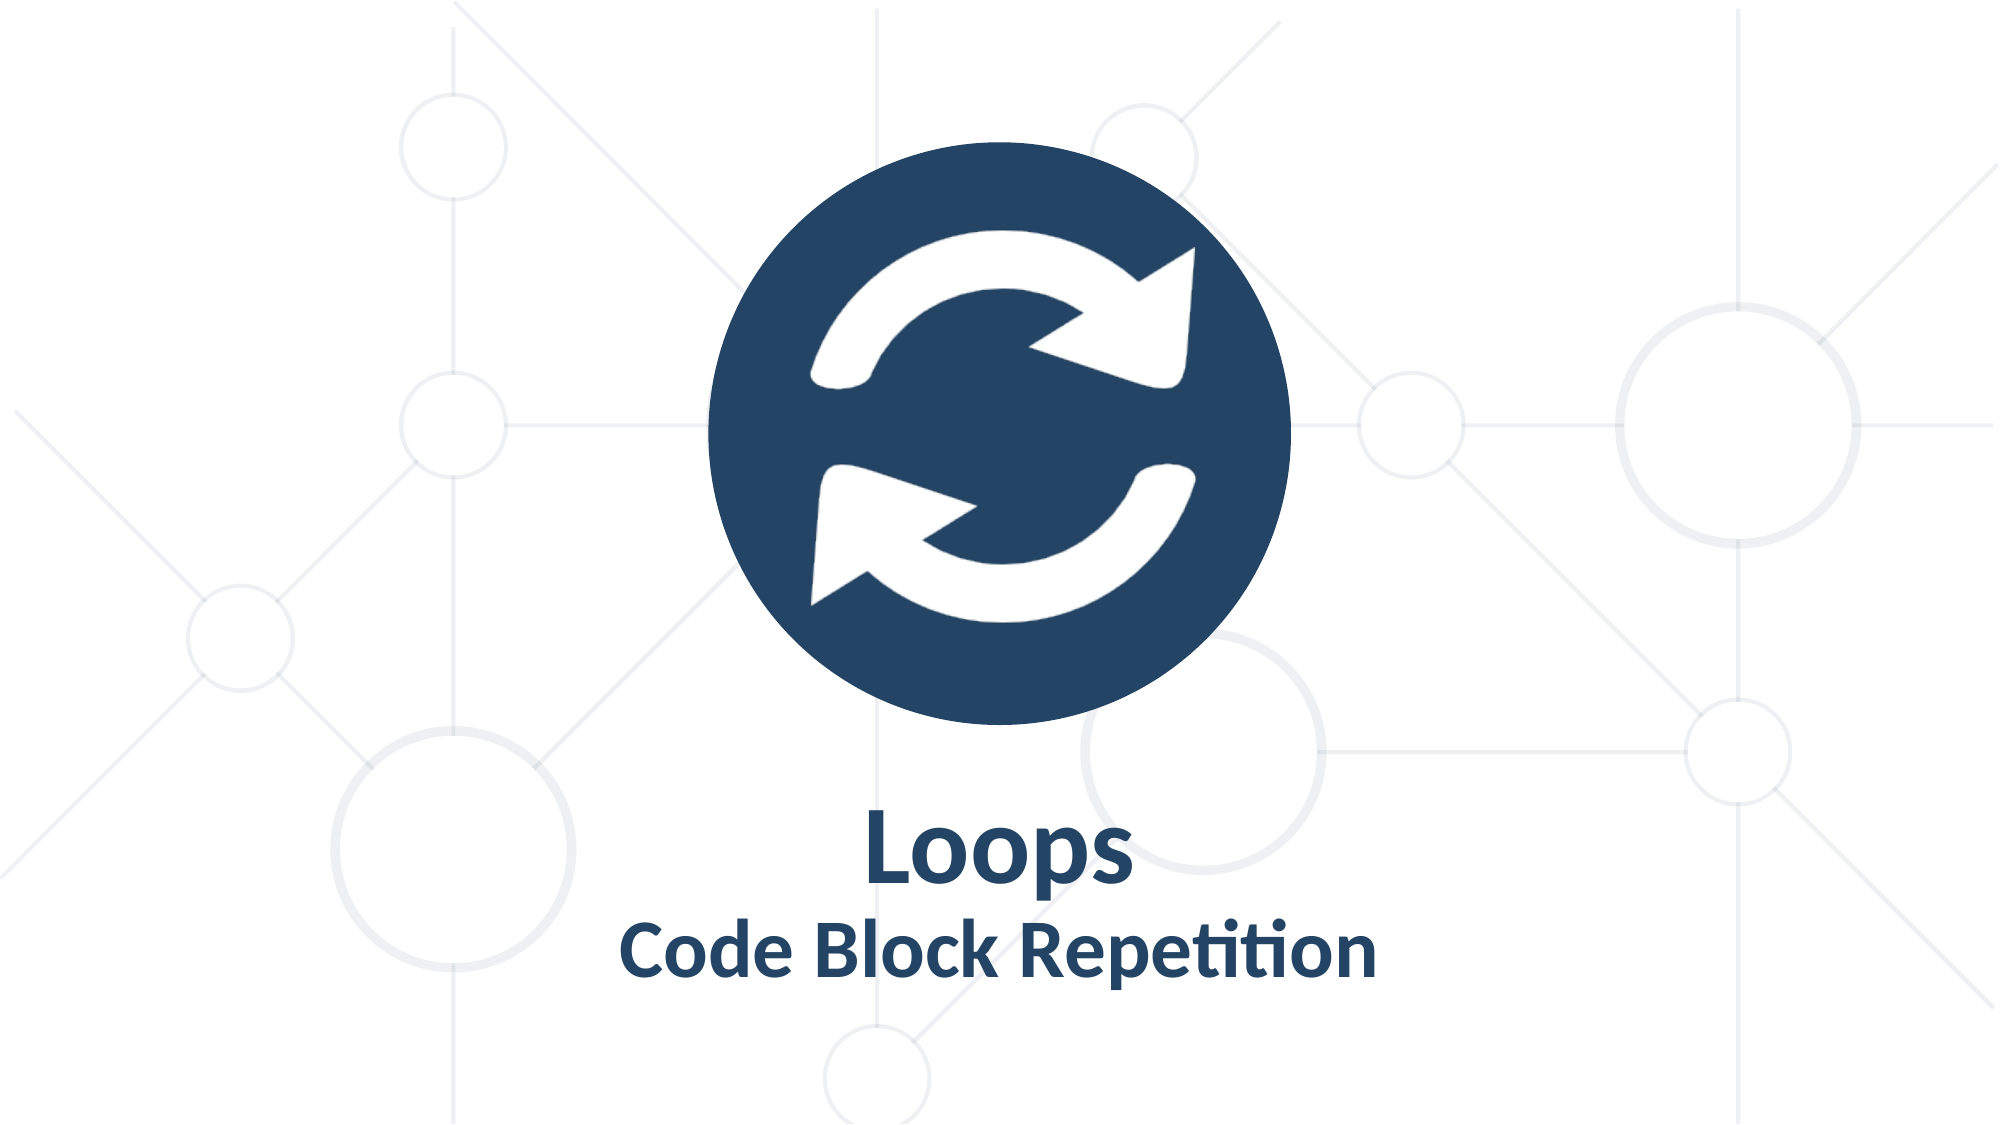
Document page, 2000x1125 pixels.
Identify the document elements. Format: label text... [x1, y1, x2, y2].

list Loops [100, 771, 1899, 898]
list Code Block Repetition [100, 900, 1899, 983]
picture [785, 212, 1214, 641]
